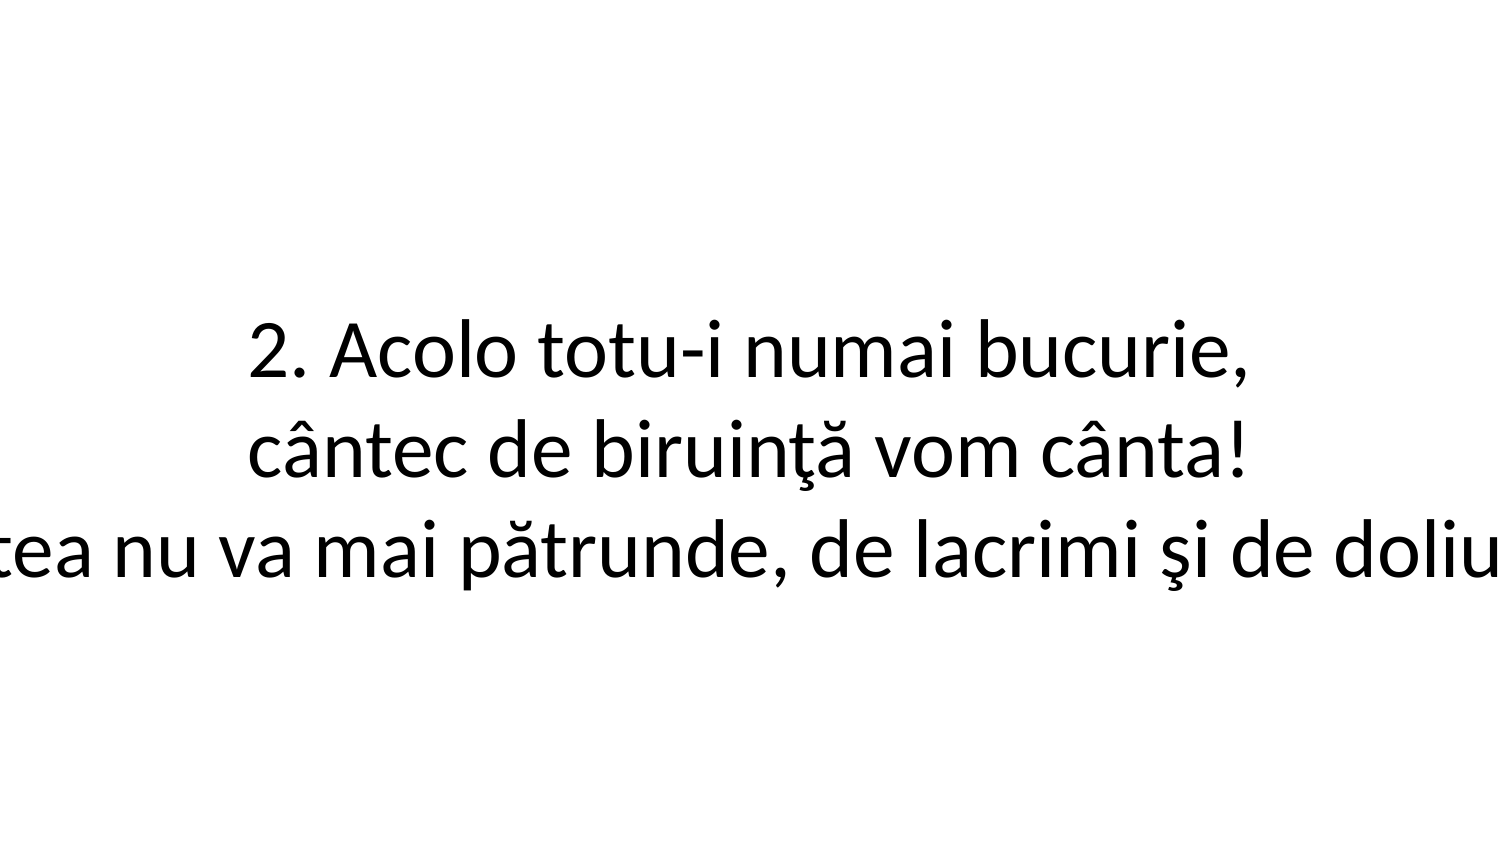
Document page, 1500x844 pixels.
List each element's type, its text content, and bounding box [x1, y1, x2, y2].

text_box 2. Acolo totu-i numai bucurie, cântec de biruinţă vom cânta! Acolo moartea nu va mai pătrunde, de lacrimi şi de doliu vom scăpa. [0, 242, 1500, 602]
